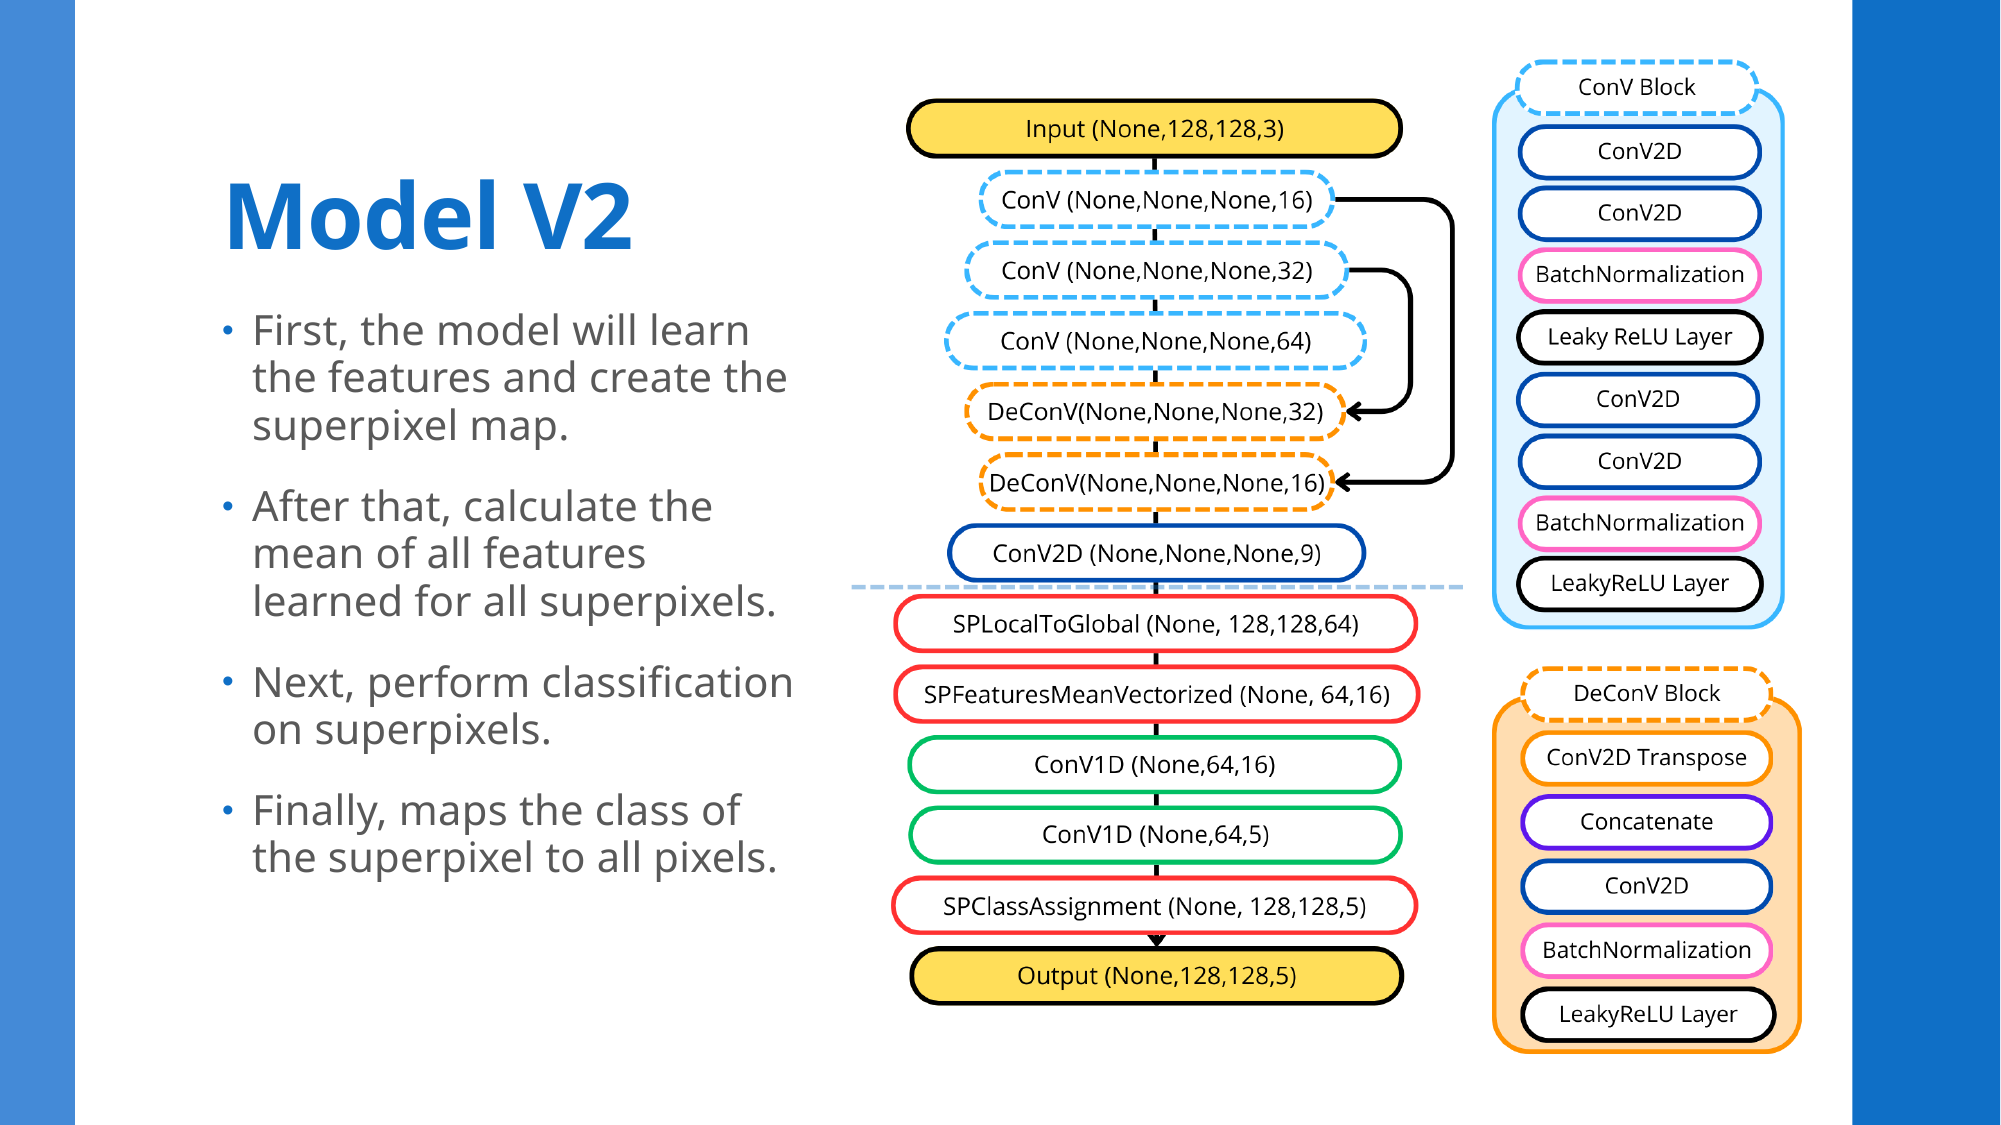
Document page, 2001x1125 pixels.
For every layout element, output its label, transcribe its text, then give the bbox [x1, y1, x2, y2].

list First, the model will learn the features and create the superpixel map. After that, calculate the mean of all features learned for all superpixels. Next, perform classification on superpixels. Finally, maps the class of the superpixel to all pixels. [206, 299, 824, 1014]
title Model V2 [206, 48, 844, 278]
picture [850, 47, 1842, 1065]
